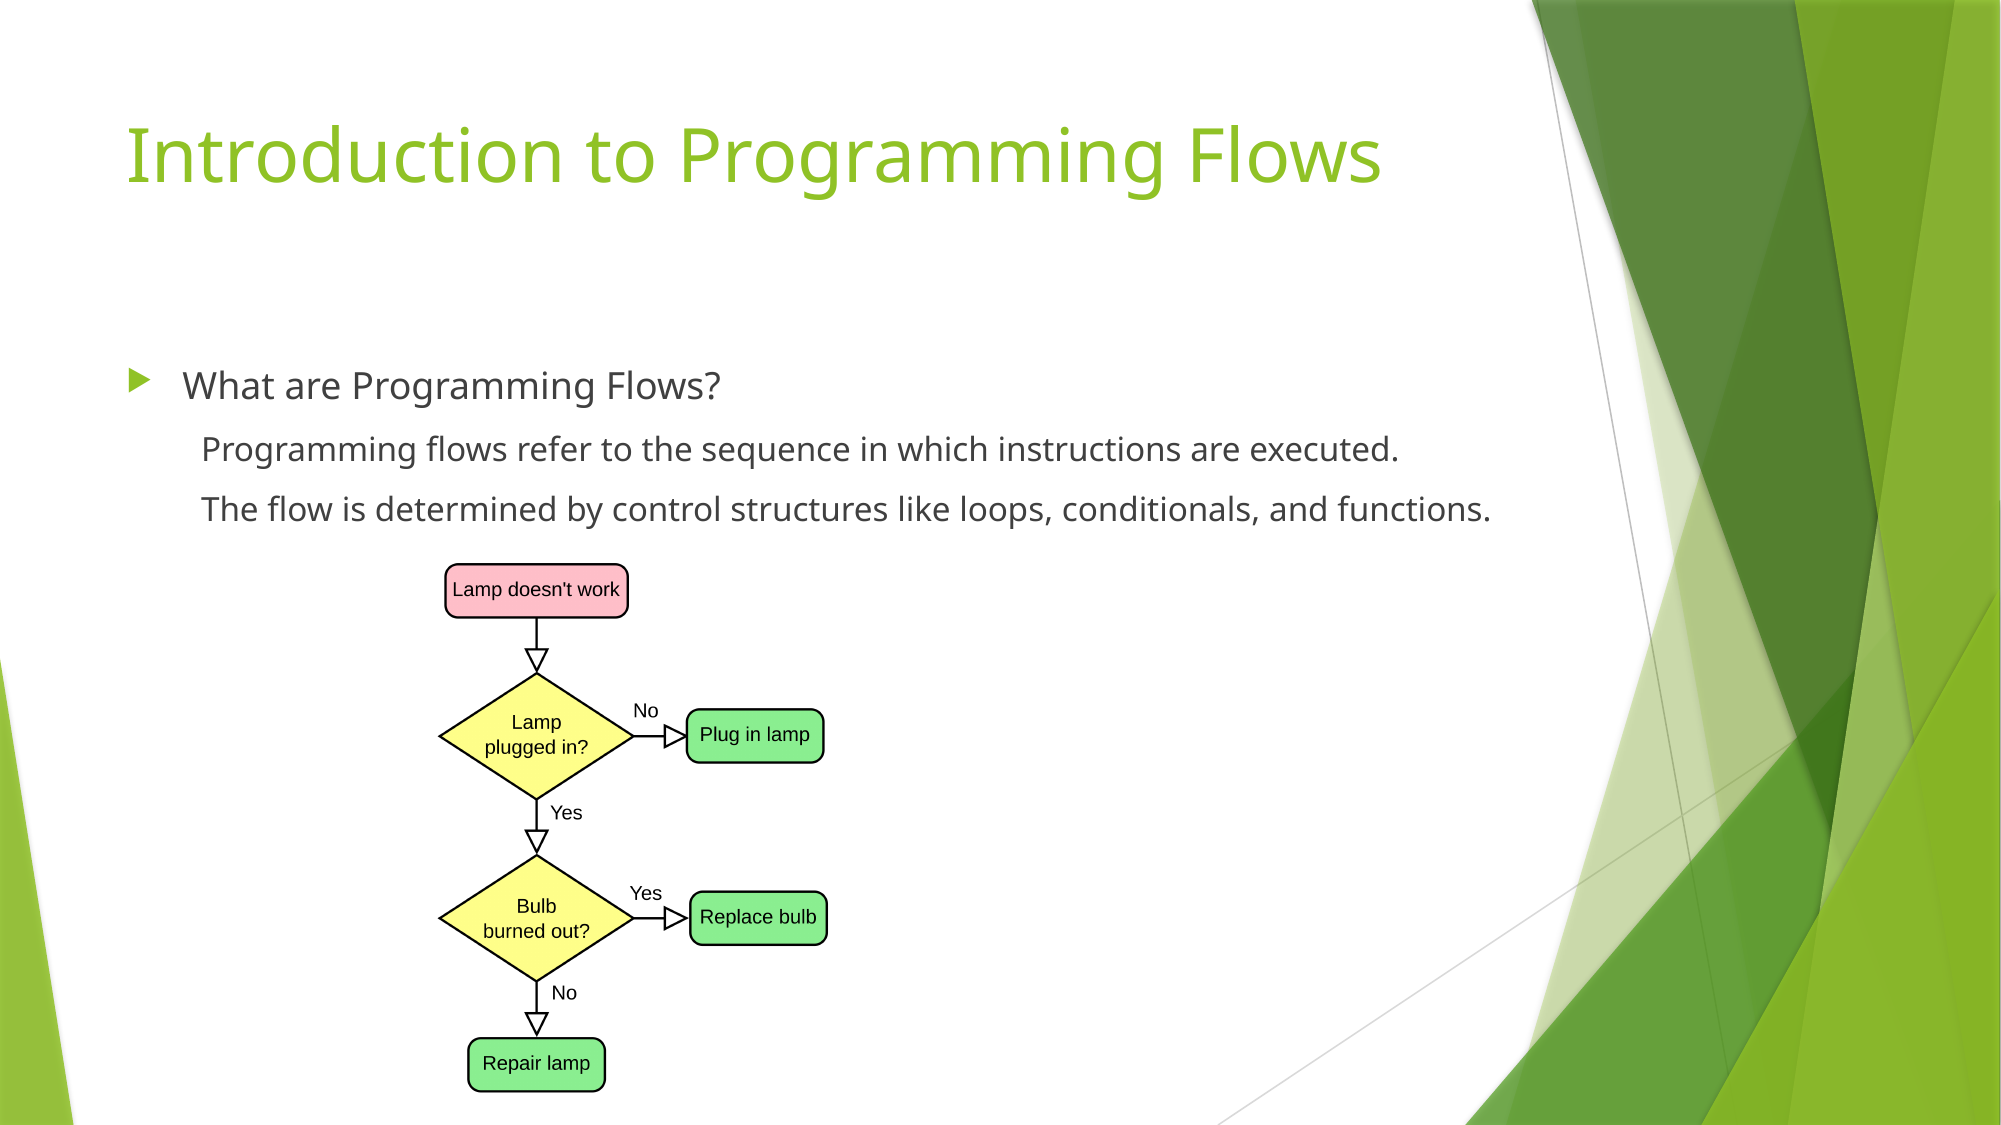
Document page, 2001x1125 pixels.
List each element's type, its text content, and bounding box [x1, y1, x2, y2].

title Introduction to Programming Flows [111, 99, 1522, 317]
list What are Programming Flows? Programming flows refer to the sequence in which instructions are executed. The flow is determined by control structures like loops, conditionals, and functions. [111, 354, 1522, 992]
picture [427, 551, 834, 1105]
